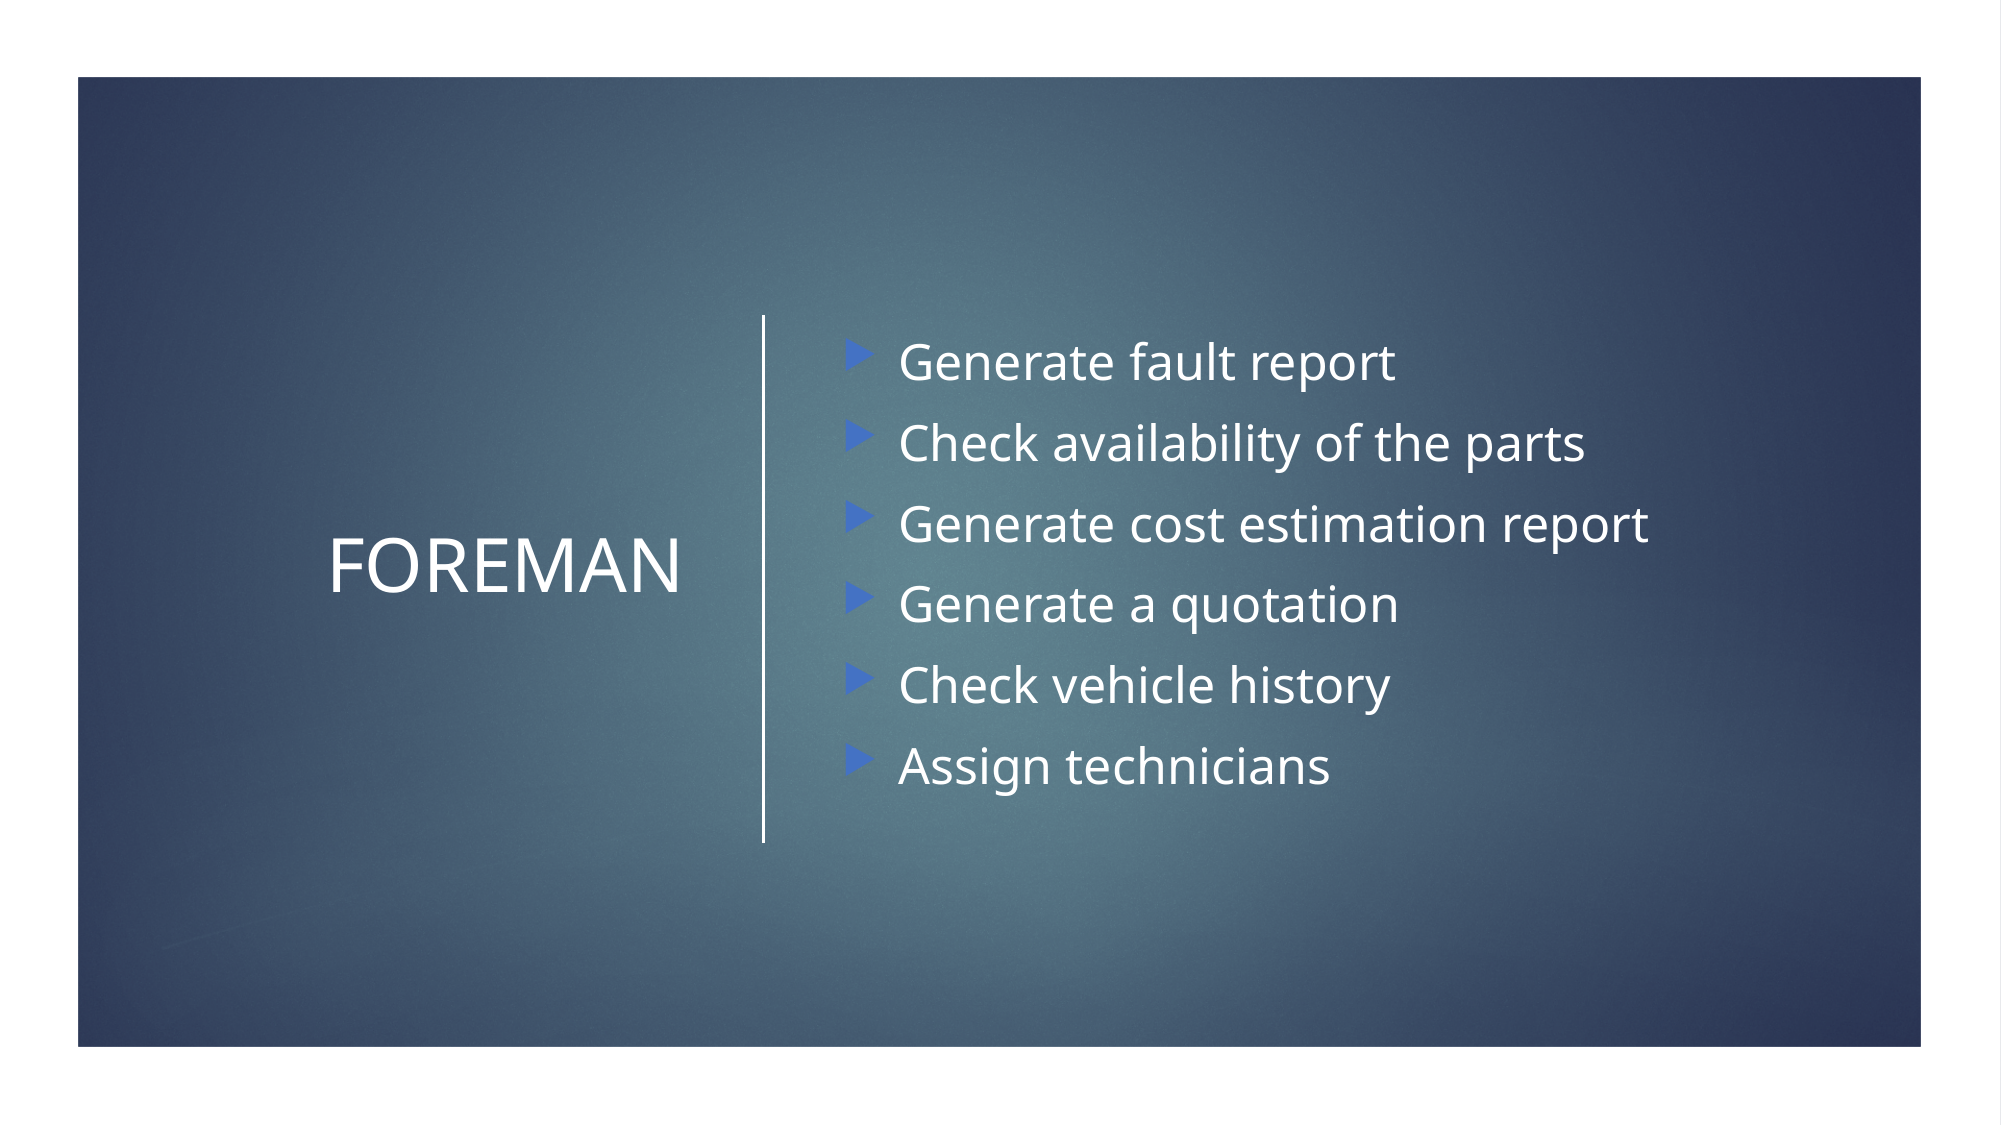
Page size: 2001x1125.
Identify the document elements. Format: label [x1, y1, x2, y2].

text_box [0, 0, 2000, 1125]
